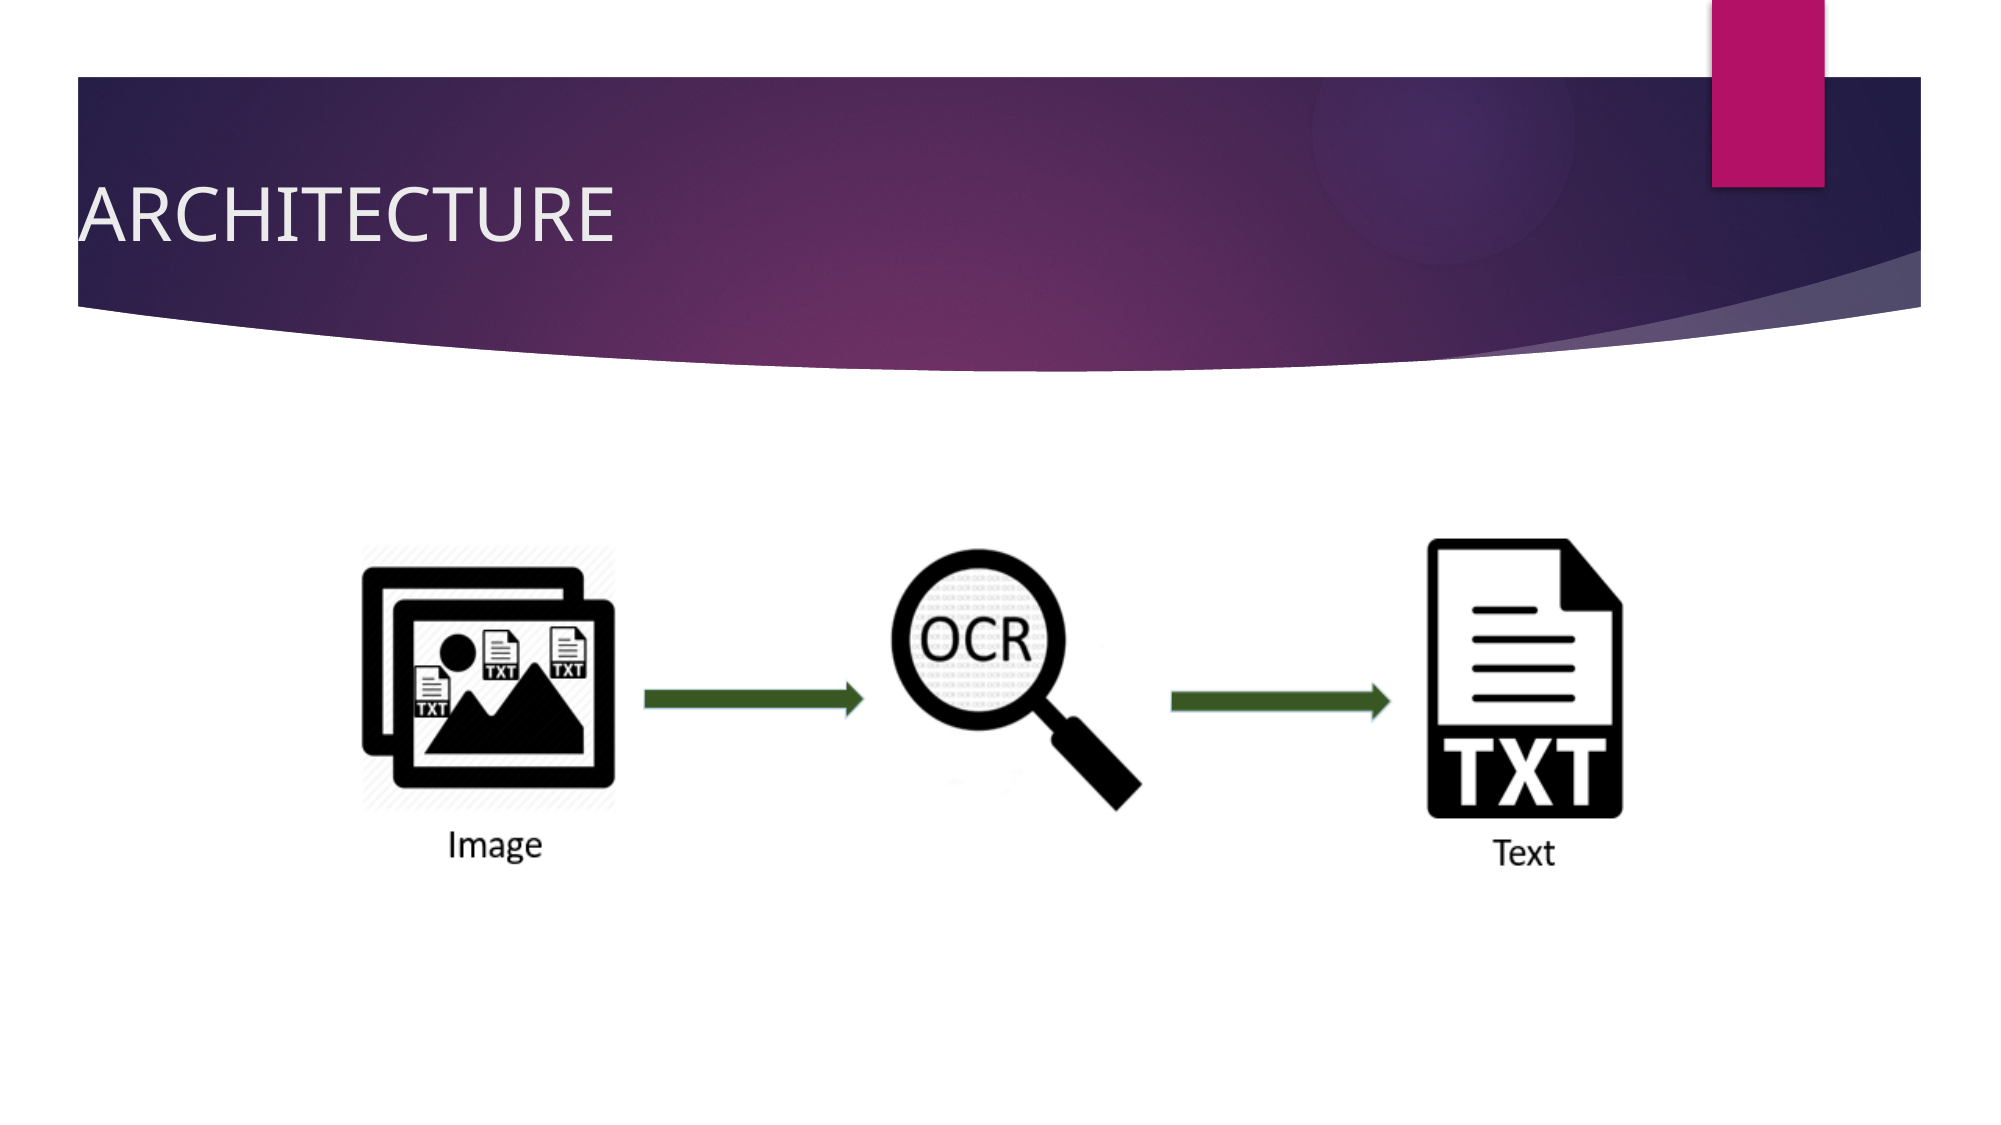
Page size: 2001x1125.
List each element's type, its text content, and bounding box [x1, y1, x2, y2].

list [323, 373, 1677, 984]
title ARCHITECTURE [63, 125, 721, 298]
